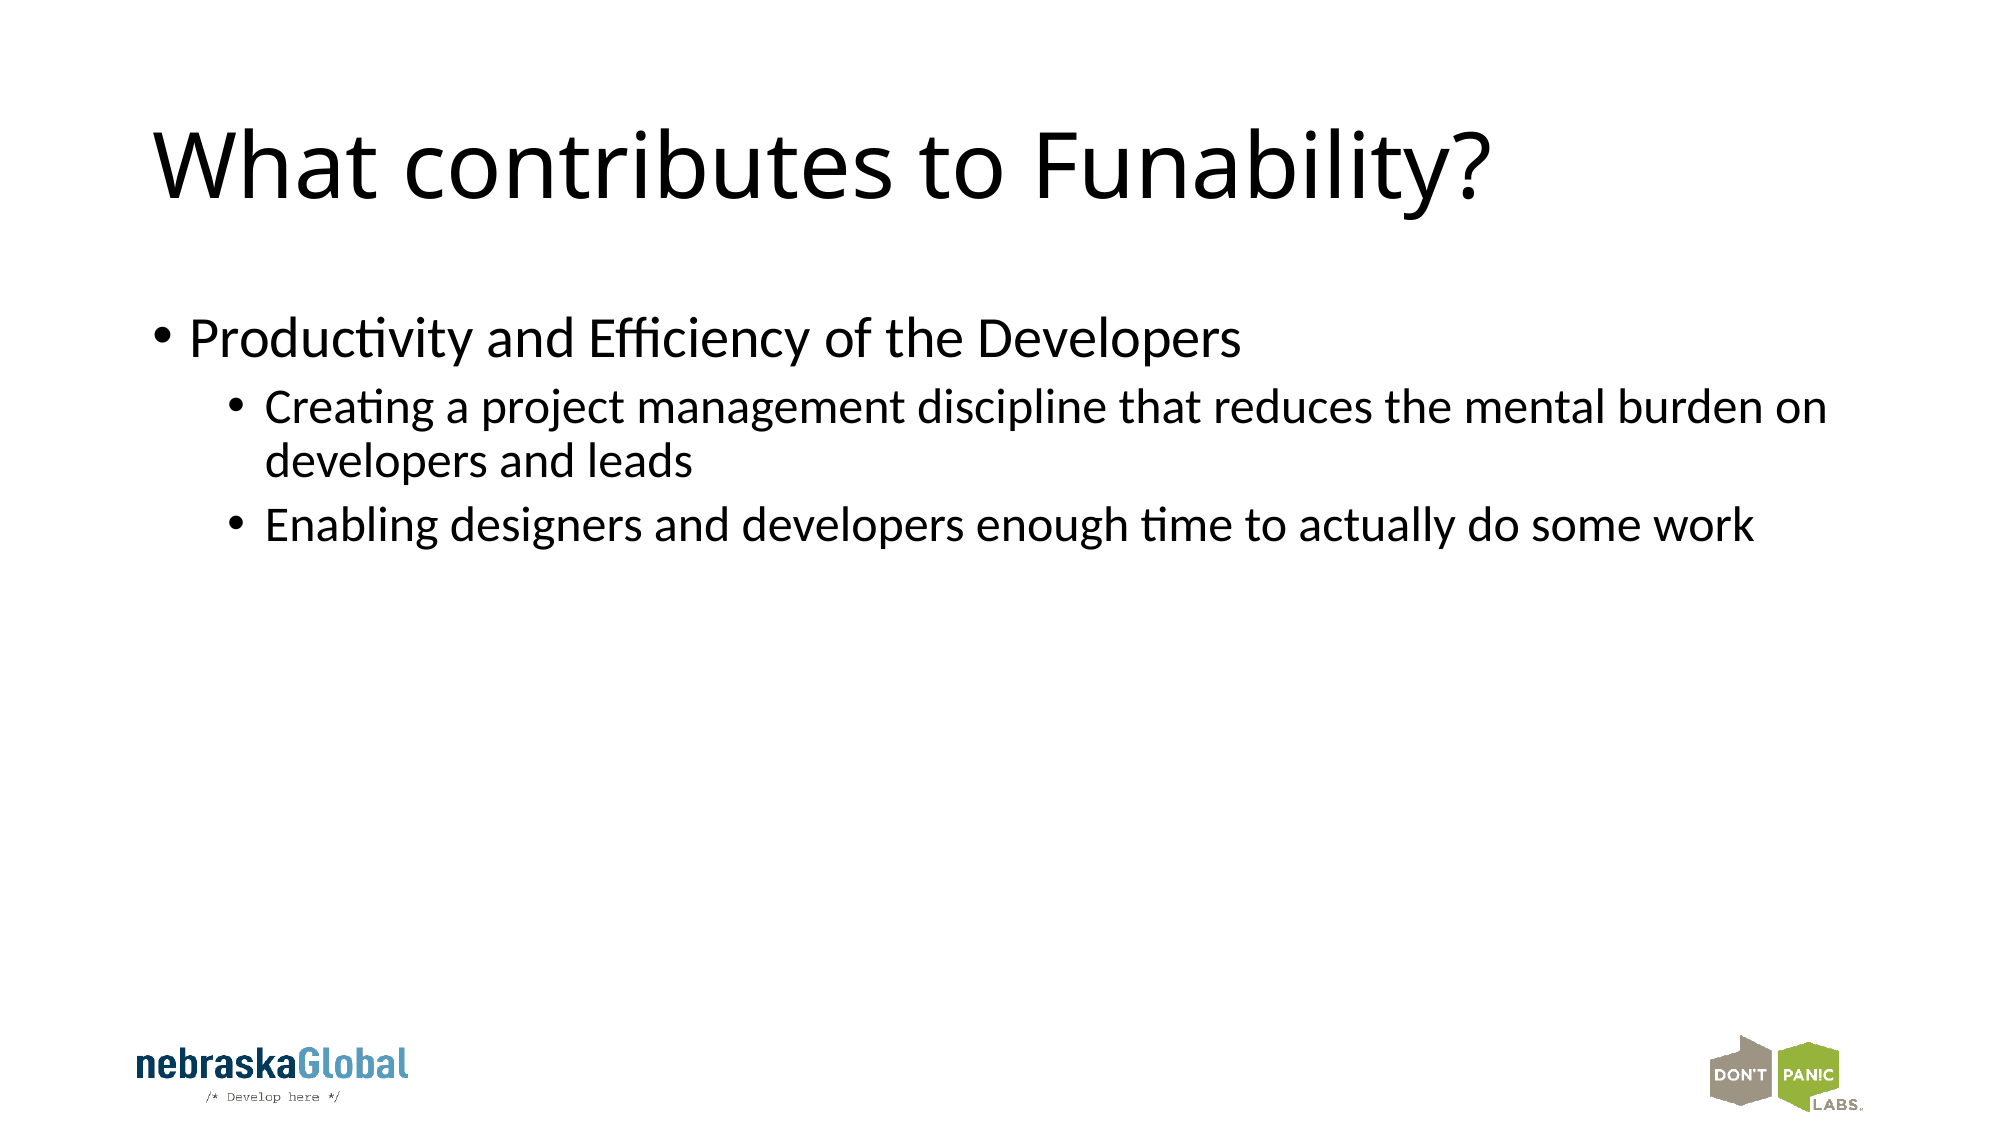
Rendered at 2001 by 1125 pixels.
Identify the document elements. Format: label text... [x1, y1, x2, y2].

picture [137, 1047, 408, 1103]
title What contributes to Funability? [137, 59, 1863, 278]
picture [1710, 1035, 1863, 1112]
list Productivity and Efficiency of the Developers Creating a project management discipline that reduces the mental burden on developers and leads Enabling designers and developers enough time to actually do some work [137, 299, 1863, 1014]
